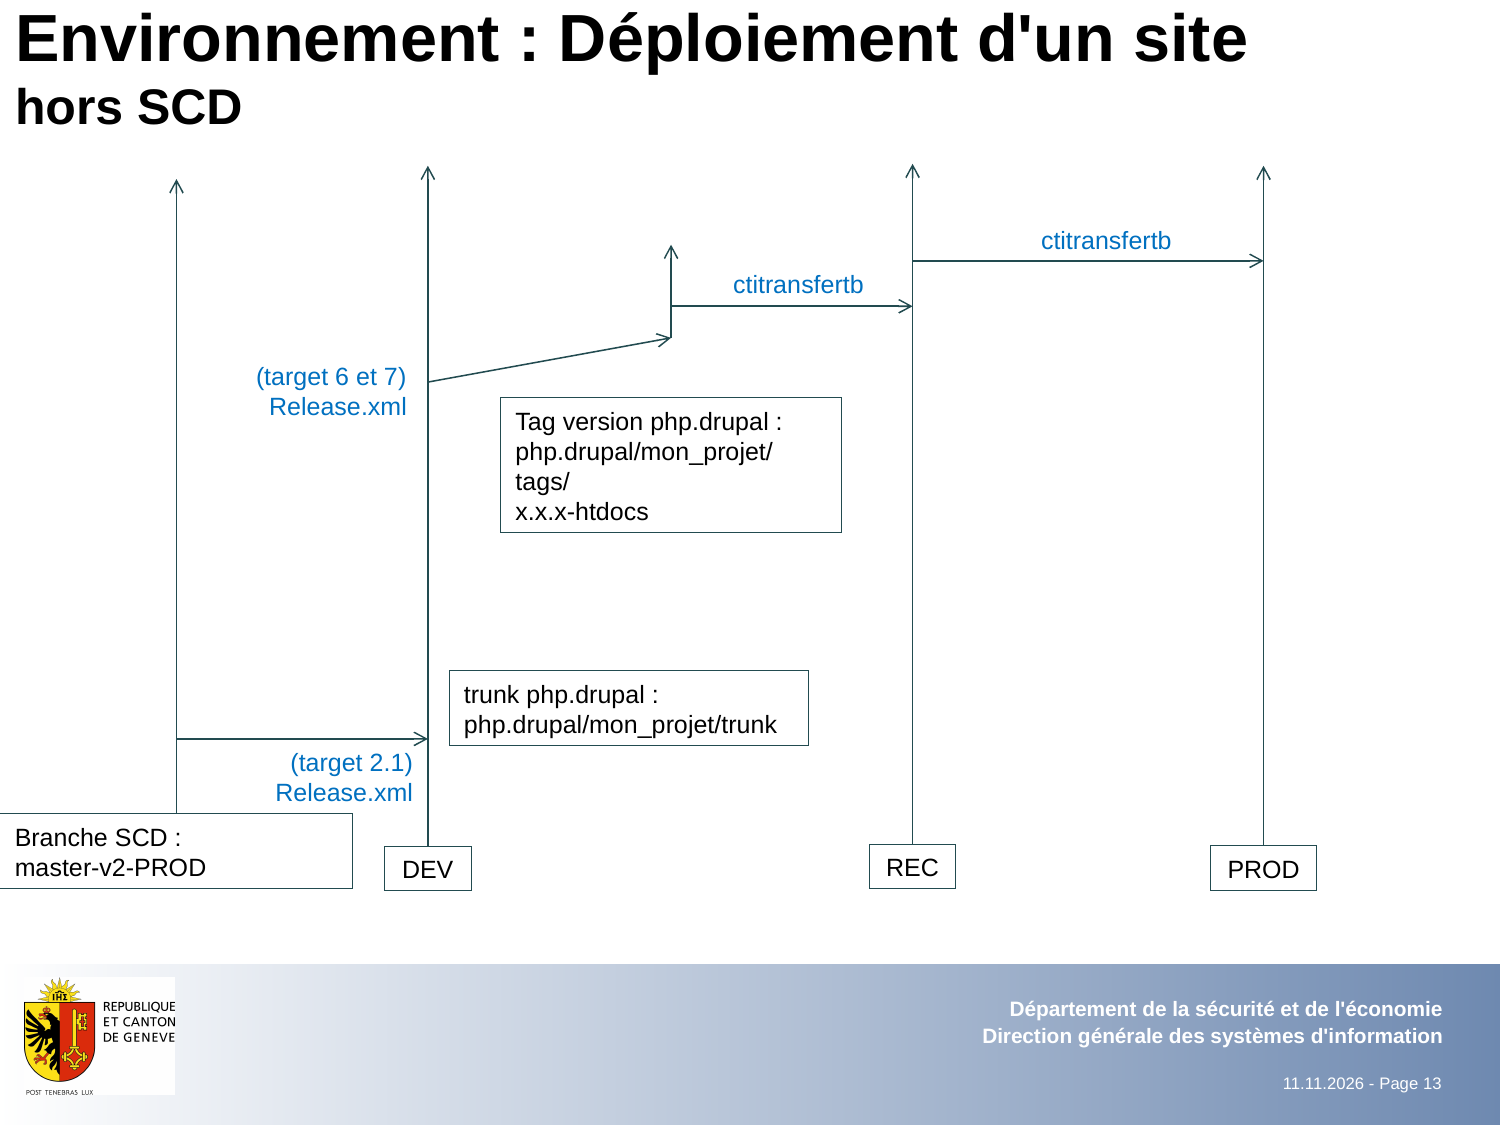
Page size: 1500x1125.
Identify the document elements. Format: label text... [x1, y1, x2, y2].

text_box PROD [1210, 845, 1317, 891]
text_box (target 6 et 7) Release.xml [222, 353, 422, 428]
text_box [427, 337, 672, 383]
text_box Tag version php.drupal : php.drupal/mon_projet/tags/ x.x.x-htdocs [500, 397, 842, 533]
text_box DEV [384, 846, 472, 891]
text_box ctitransfertb [704, 260, 879, 305]
text_box Branche SCD : master-v2-PROD [0, 813, 353, 889]
text_box (target 2.1) Release.xml [180, 748, 423, 814]
text_box REC [869, 844, 956, 889]
title Environnement : Déploiement d'un site hors SCD [0, 0, 1500, 129]
text_box trunk php.drupal : php.drupal/mon_projet/trunk [449, 670, 809, 746]
text_box ctitransfertb [1012, 217, 1187, 260]
picture [24, 977, 175, 1095]
